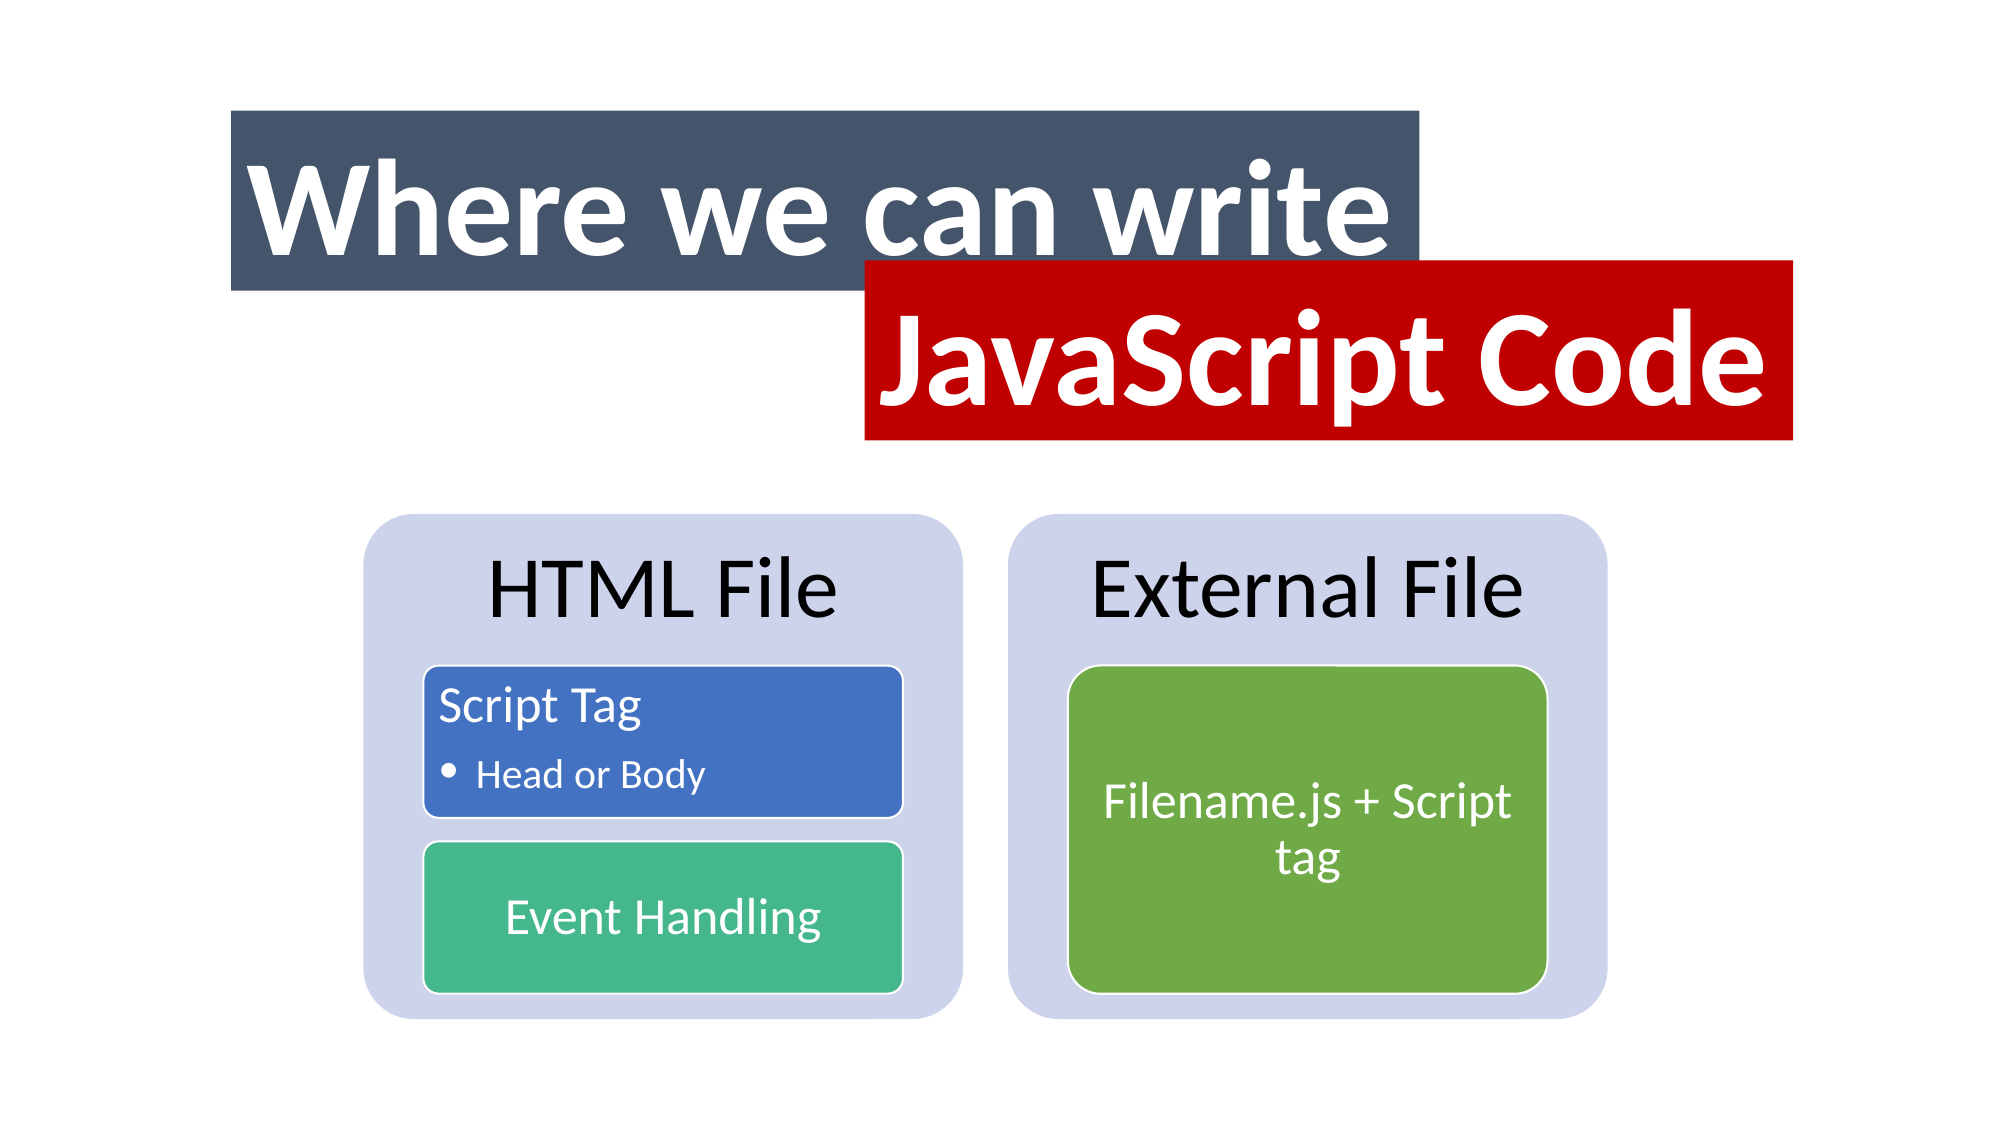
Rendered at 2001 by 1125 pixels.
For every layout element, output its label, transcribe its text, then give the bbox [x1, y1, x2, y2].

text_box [363, 513, 1608, 1020]
text_box JavaScript Code [864, 260, 1794, 441]
text_box Where we can write [231, 110, 1420, 291]
